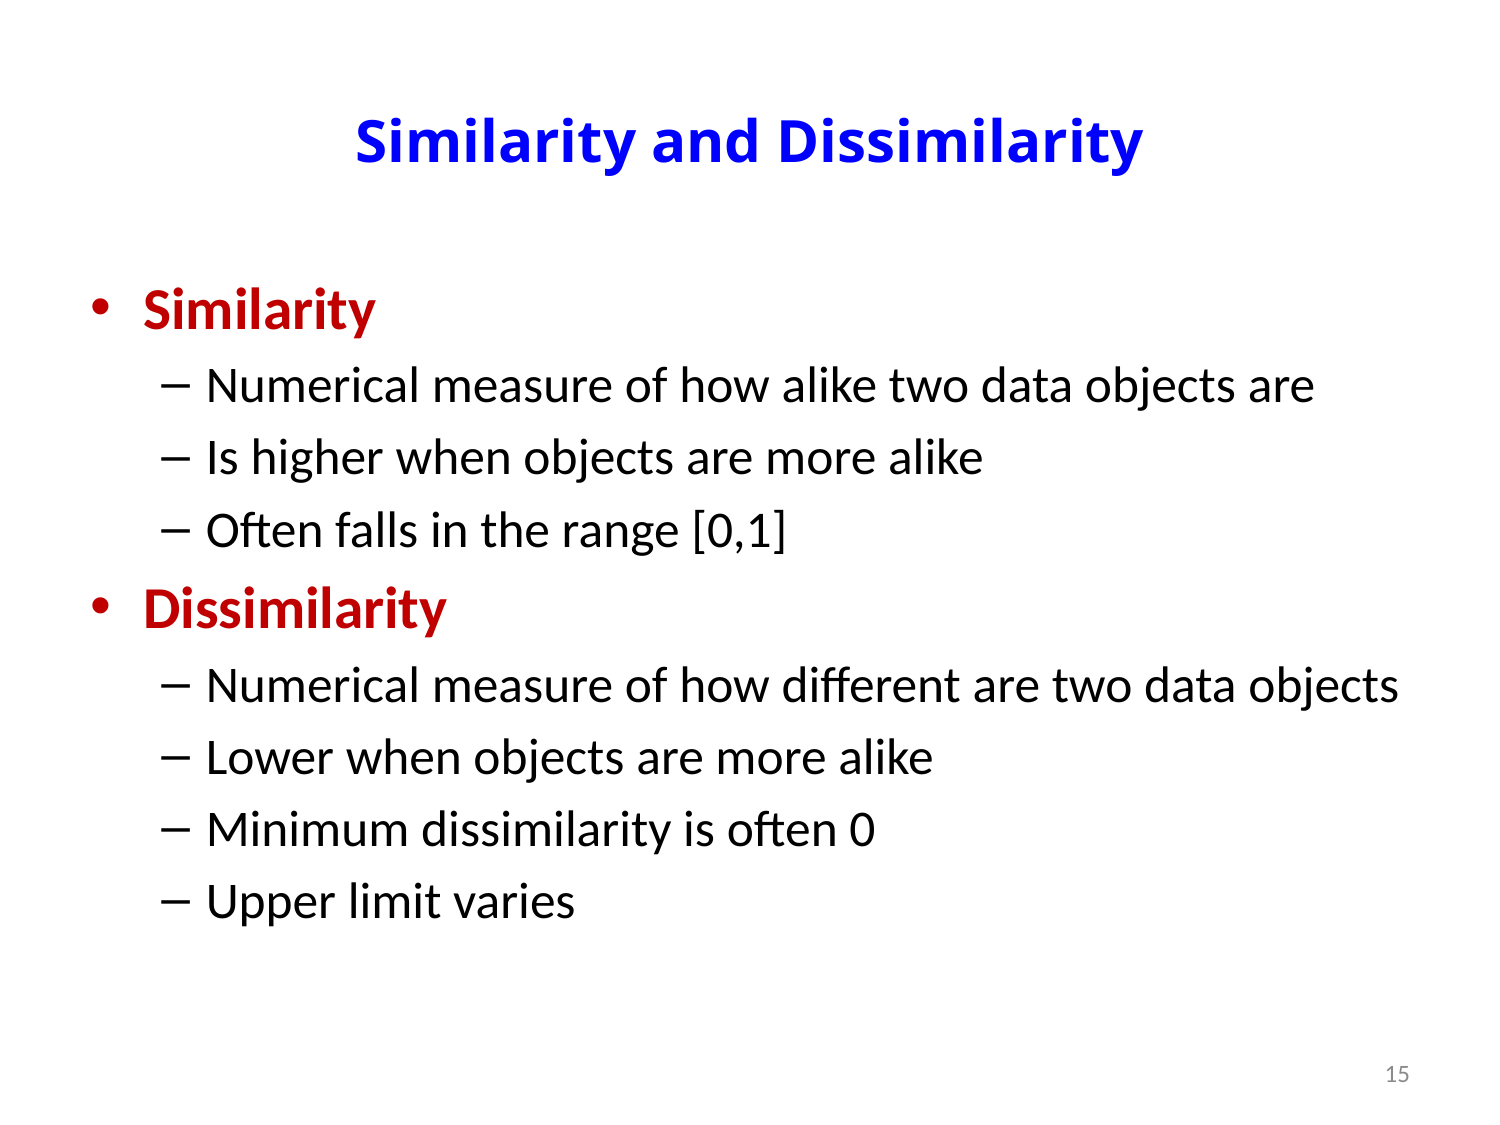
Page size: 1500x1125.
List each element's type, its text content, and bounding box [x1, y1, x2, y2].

slide_number 15 [1074, 1042, 1425, 1103]
list Similarity Numerical measure of how alike two data objects are Is higher when objects are more alike Often falls in the range [0,1] Dissimilarity Numerical measure of how different are two data objects Lower when objects are more alike Minimum dissimilarity is often 0 Upper limit varies [75, 262, 1425, 1005]
title Similarity and Dissimilarity [75, 45, 1425, 233]
